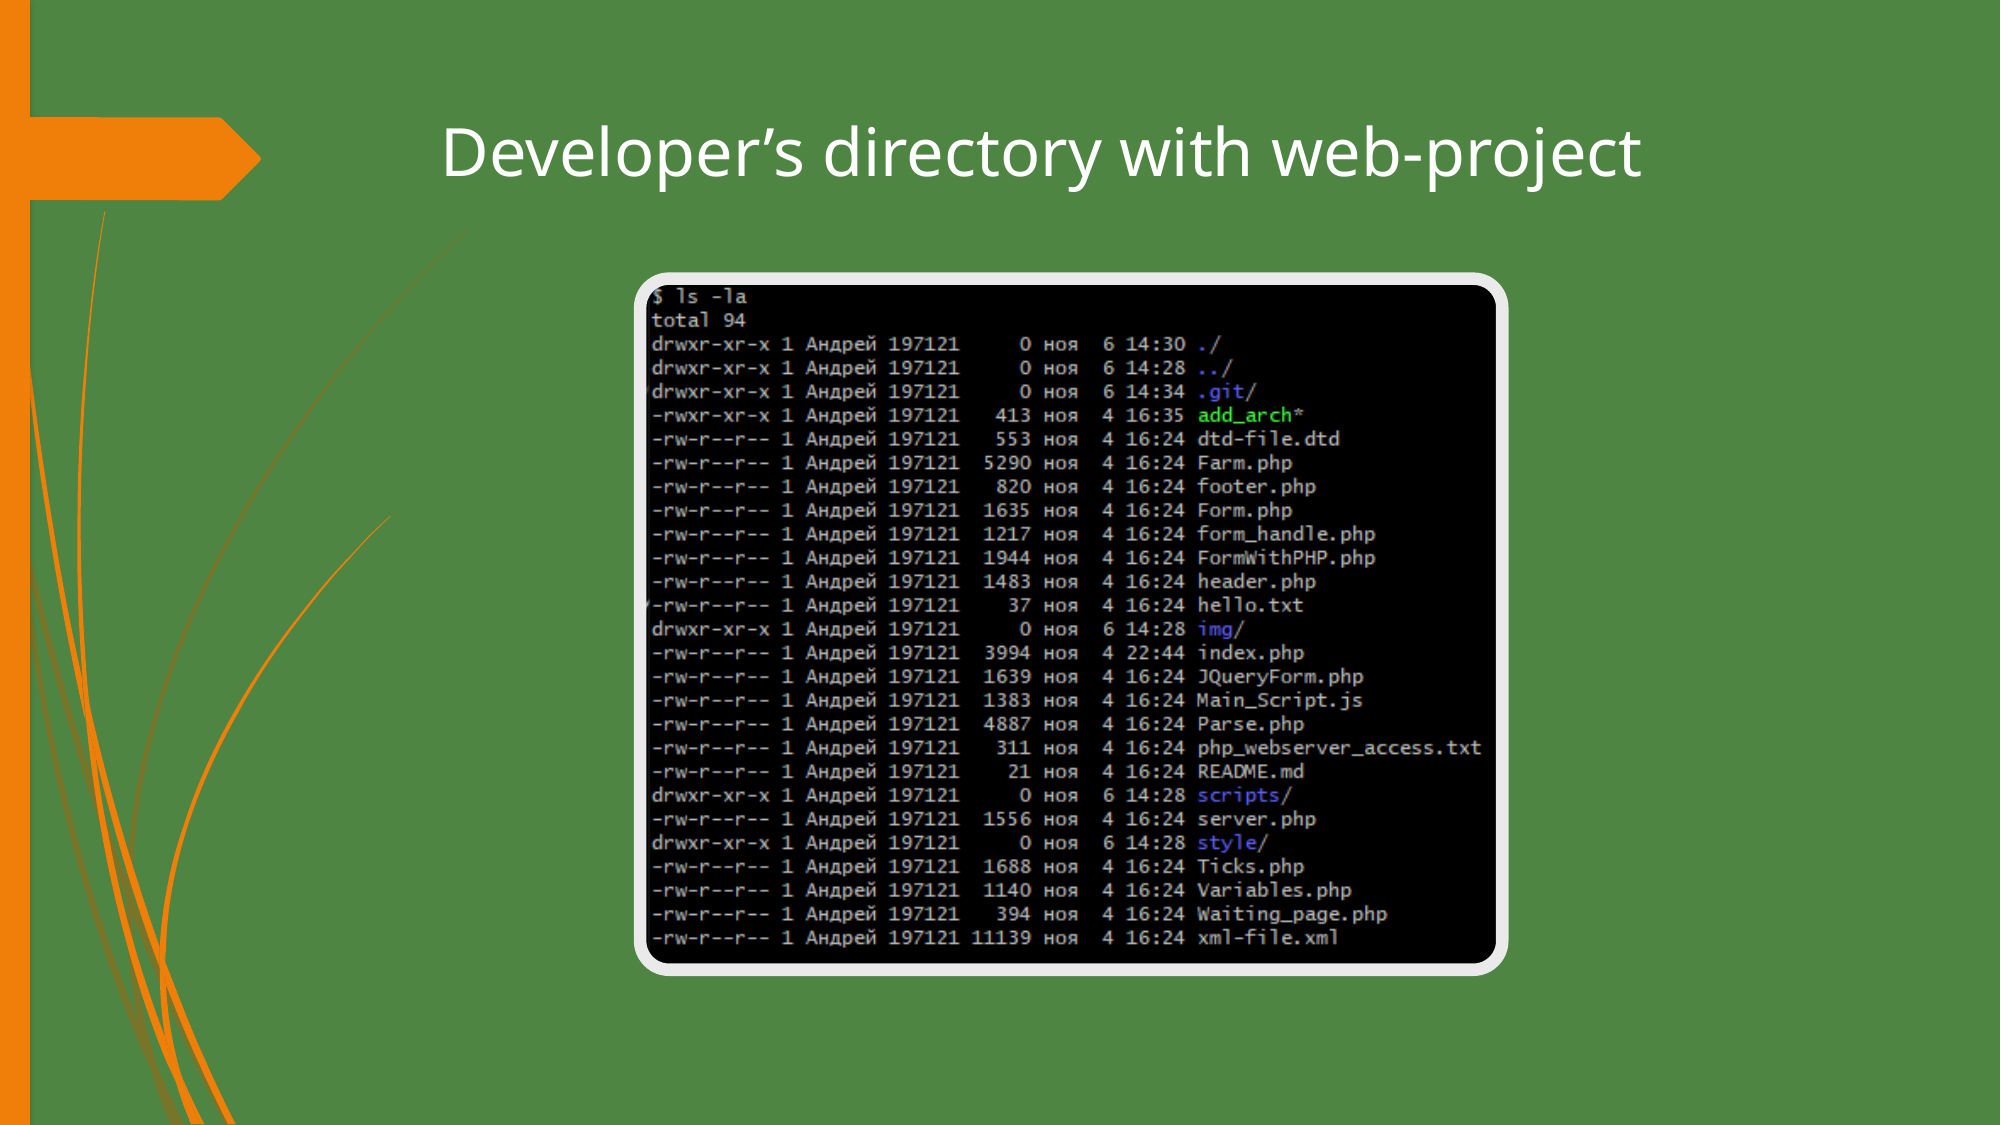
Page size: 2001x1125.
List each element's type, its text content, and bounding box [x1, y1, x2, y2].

title Developer’s directory with web-project [425, 102, 1888, 313]
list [639, 278, 1503, 970]
